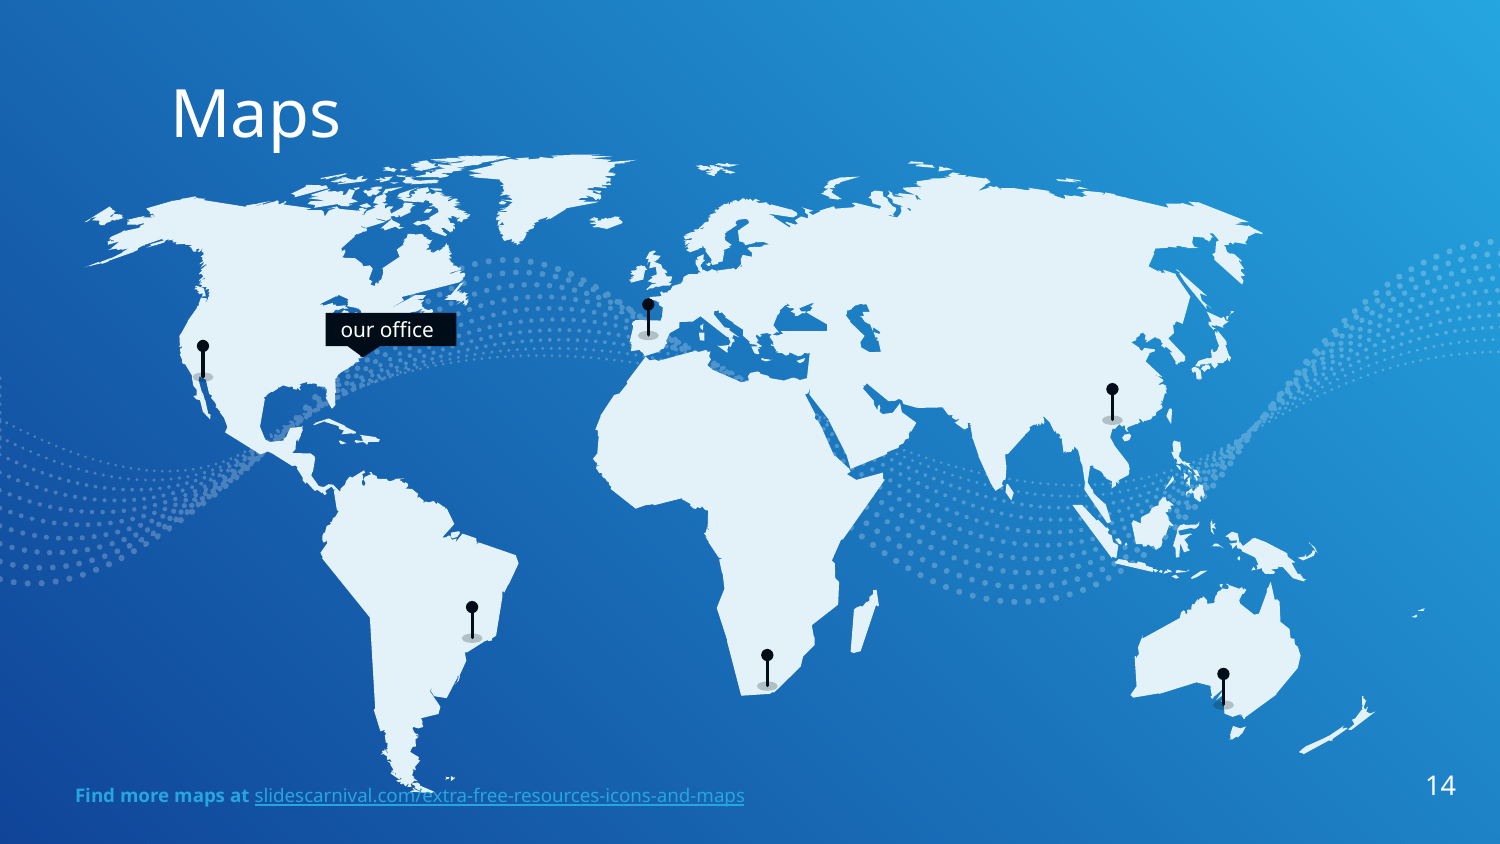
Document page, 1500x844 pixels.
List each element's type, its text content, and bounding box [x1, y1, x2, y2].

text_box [756, 654, 778, 691]
text_box our office [325, 312, 457, 358]
text_box [320, 173, 368, 185]
list Find more maps at slidescarnival.com/extra-free-resources-icons-and-maps [75, 780, 1342, 831]
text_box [461, 606, 483, 644]
text_box [938, 166, 953, 172]
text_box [192, 345, 214, 382]
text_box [1212, 673, 1235, 710]
title Maps [170, 87, 1330, 153]
text_box [1225, 531, 1307, 582]
text_box [1130, 582, 1301, 720]
text_box [374, 176, 393, 183]
text_box [907, 161, 937, 169]
text_box [382, 166, 397, 172]
slide_number 14 [1366, 754, 1457, 819]
text_box [84, 184, 519, 780]
text_box [1299, 696, 1376, 755]
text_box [637, 304, 659, 341]
text_box [1297, 542, 1318, 561]
text_box [1229, 725, 1246, 740]
text_box [592, 172, 1263, 696]
text_box [396, 154, 638, 245]
text_box [695, 163, 739, 177]
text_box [1101, 388, 1124, 426]
